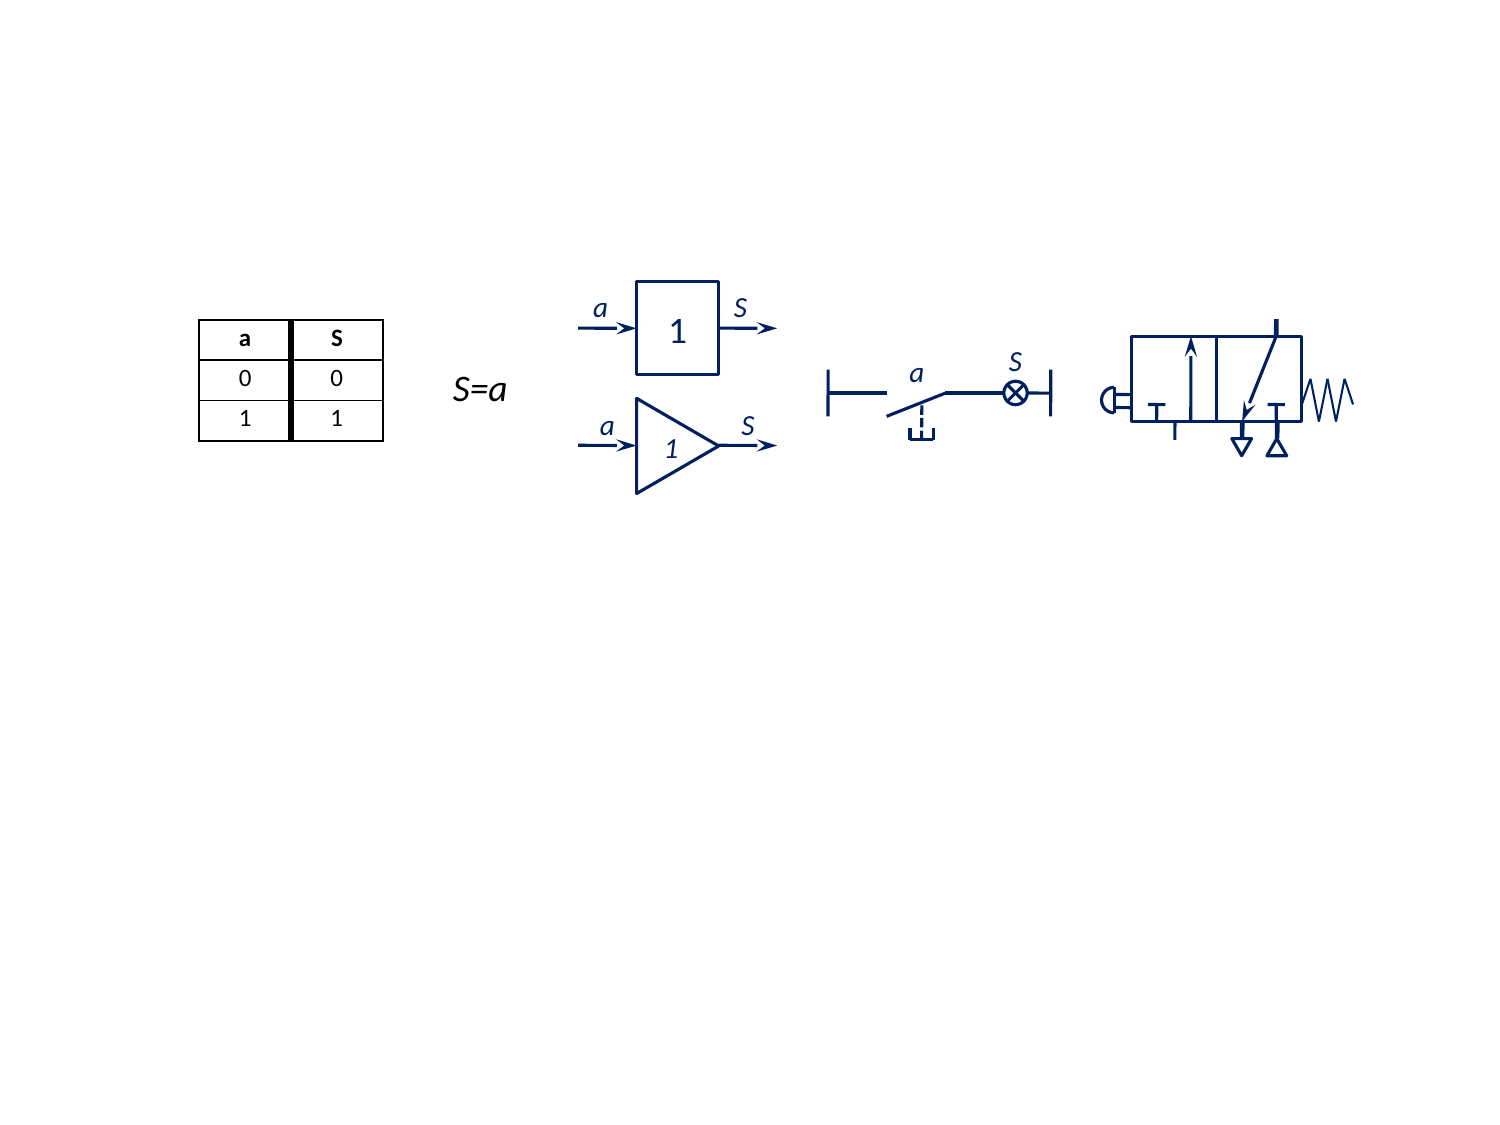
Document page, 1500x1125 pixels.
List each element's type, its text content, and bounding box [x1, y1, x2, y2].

table_cell 1 [294, 401, 382, 440]
table_cell 1 [200, 401, 288, 440]
table_header a [200, 321, 288, 359]
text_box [577, 280, 778, 494]
text_box S=a [433, 357, 528, 417]
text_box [1101, 318, 1354, 456]
table_cell 0 [294, 361, 382, 400]
table_header S [294, 321, 382, 359]
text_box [827, 334, 1052, 441]
table_cell 0 [200, 361, 288, 400]
